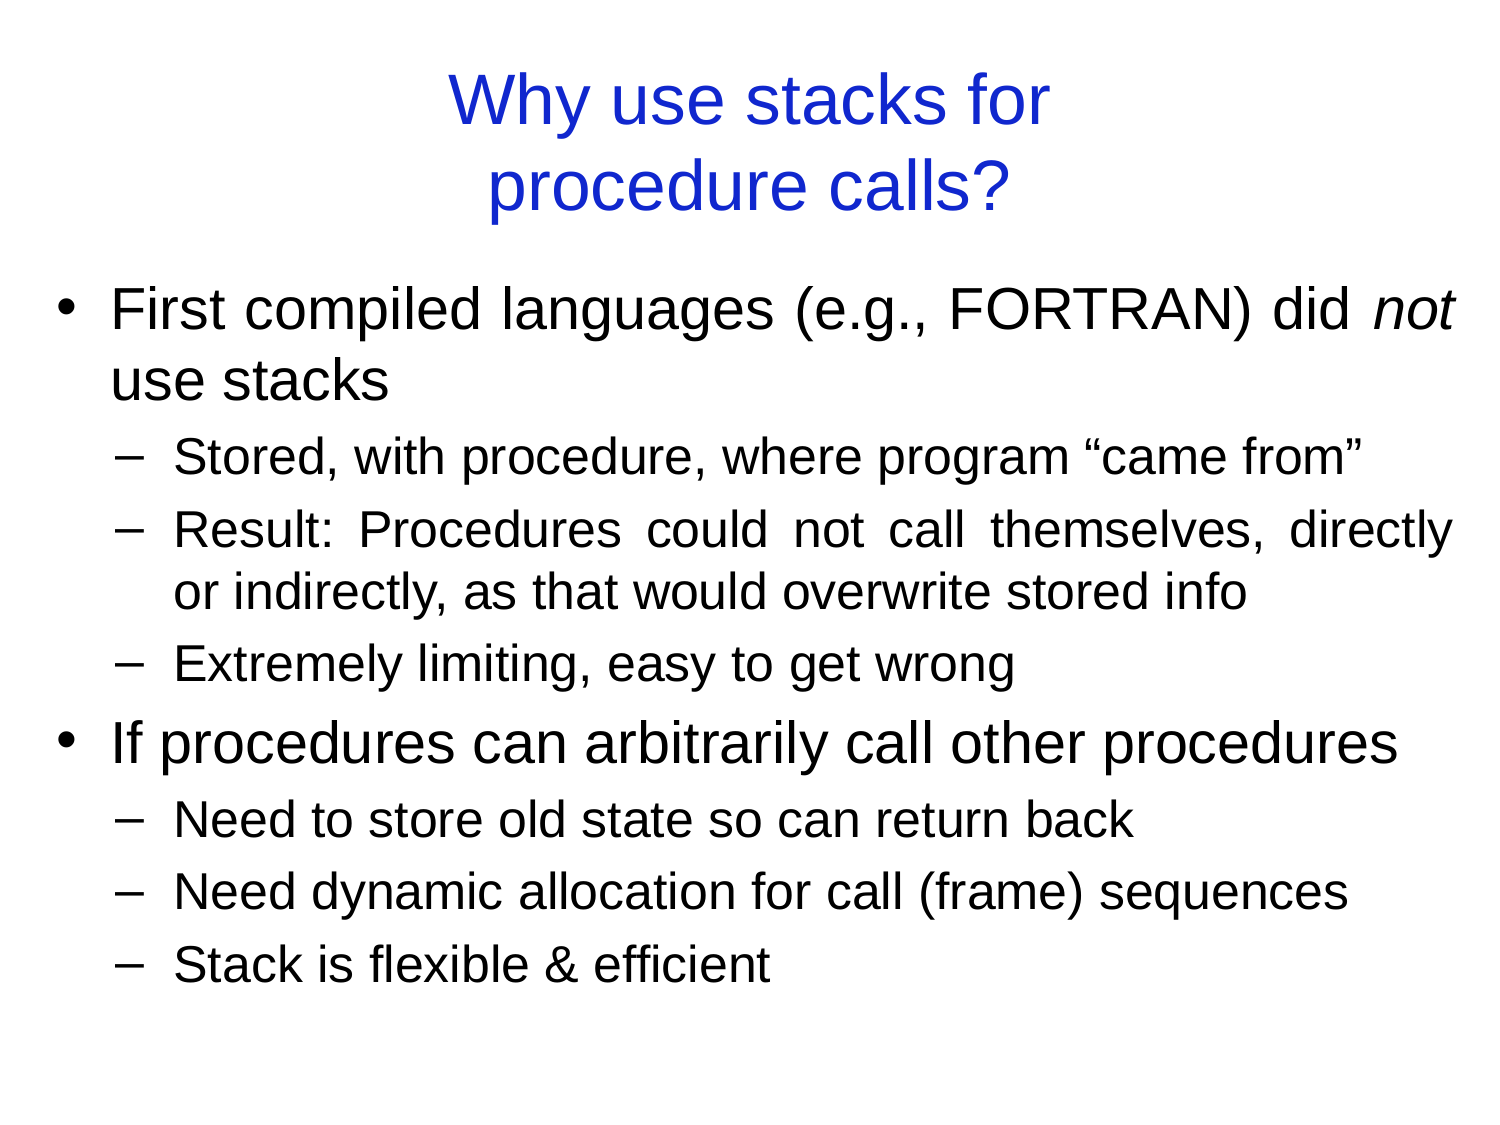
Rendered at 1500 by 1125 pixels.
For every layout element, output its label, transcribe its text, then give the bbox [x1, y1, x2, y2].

list First compiled languages (e.g., FORTRAN) did not use stacks Stored, with procedure, where program “came from” Result: Procedures could not call themselves, directly or indirectly, as that would overwrite stored info Extremely limiting, easy to get wrong If procedures can arbitrarily call other procedures Need to store old state so can return back Need dynamic allocation for call (frame) sequences Stack is flexible & efficient [41, 262, 1471, 1094]
title Why use stacks for procedure calls? [46, 45, 1454, 233]
